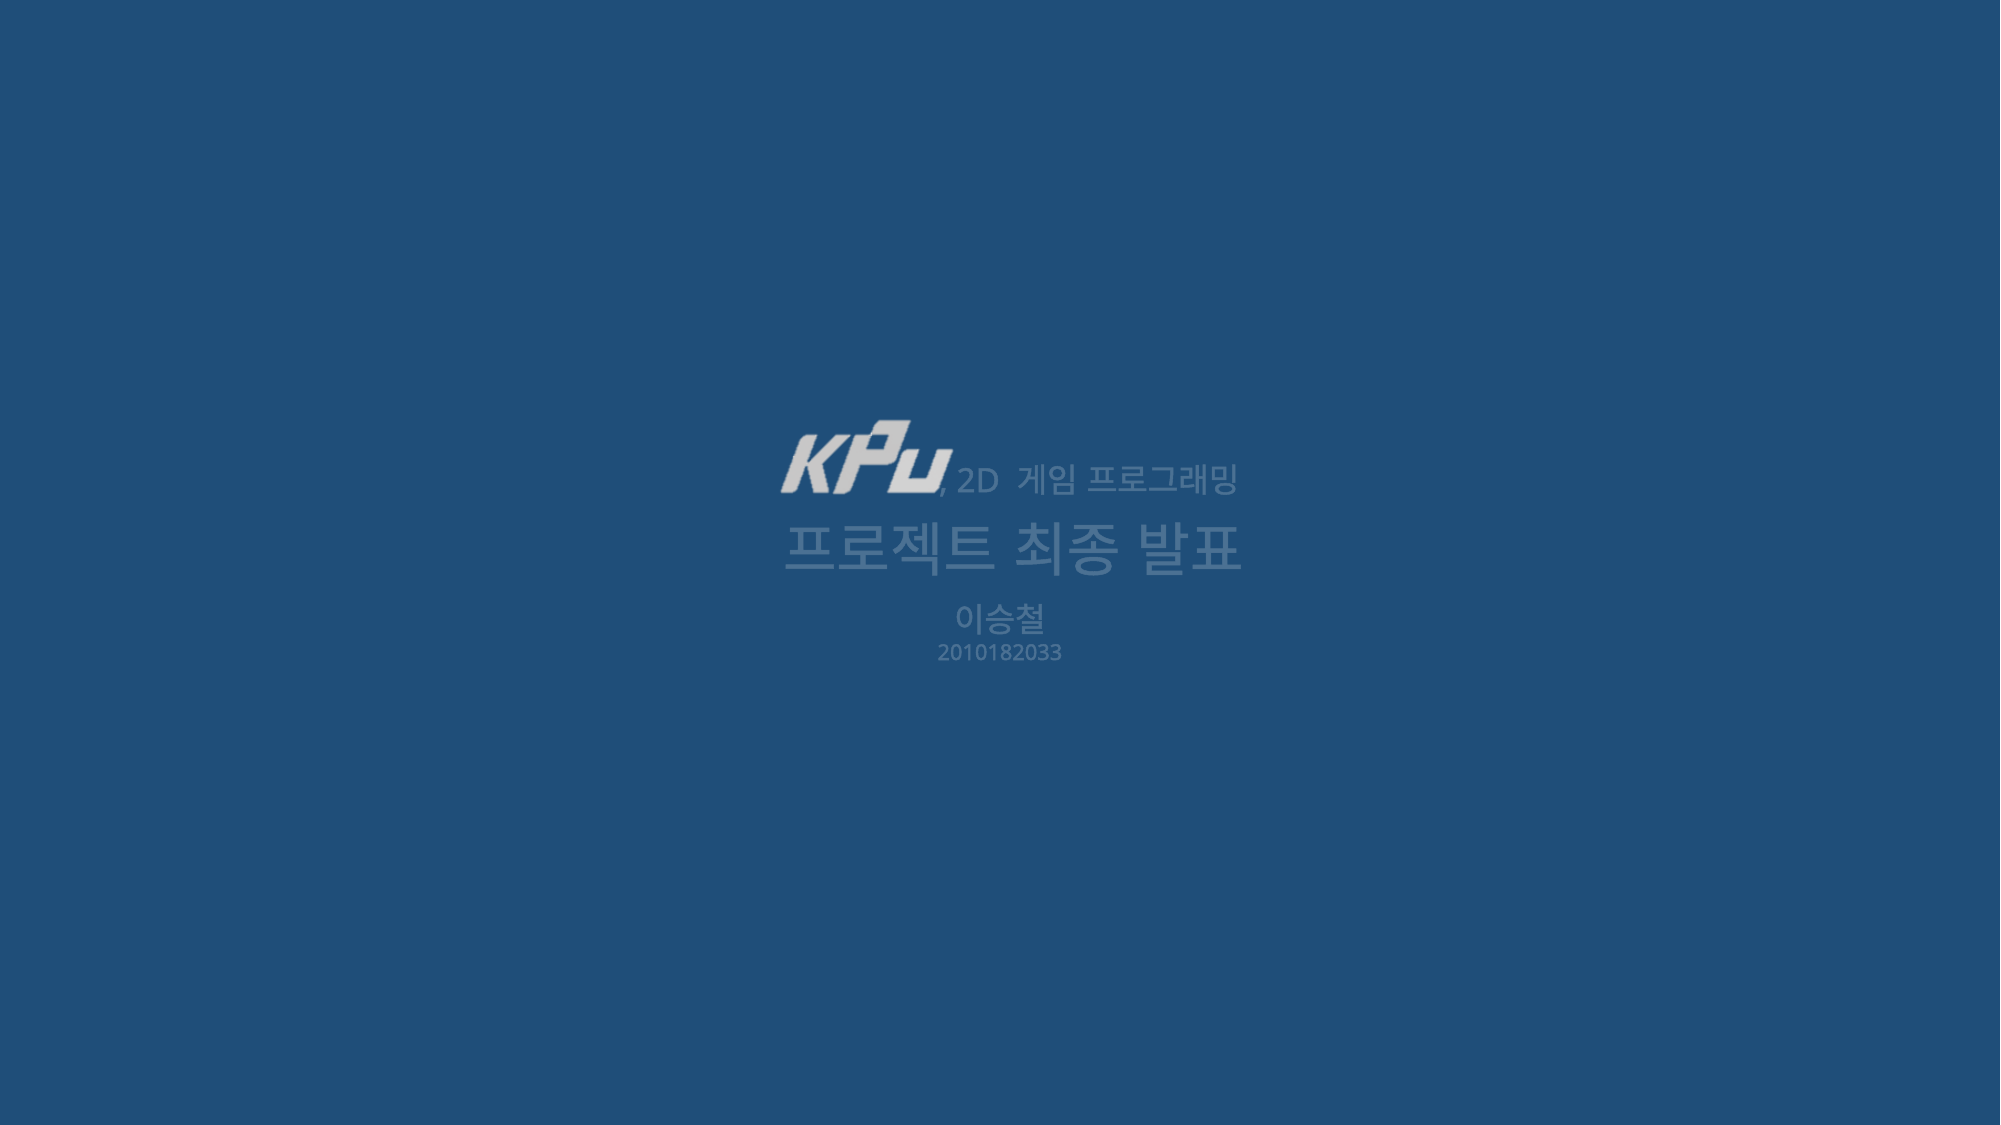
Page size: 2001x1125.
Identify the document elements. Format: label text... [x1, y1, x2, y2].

text_box 프로젝트 최종 발표 [768, 505, 1259, 590]
text_box , 2D 게임 프로그래밍 [965, 451, 1255, 507]
picture [750, 399, 965, 514]
text_box 이승철 2010182033 [922, 590, 1078, 672]
